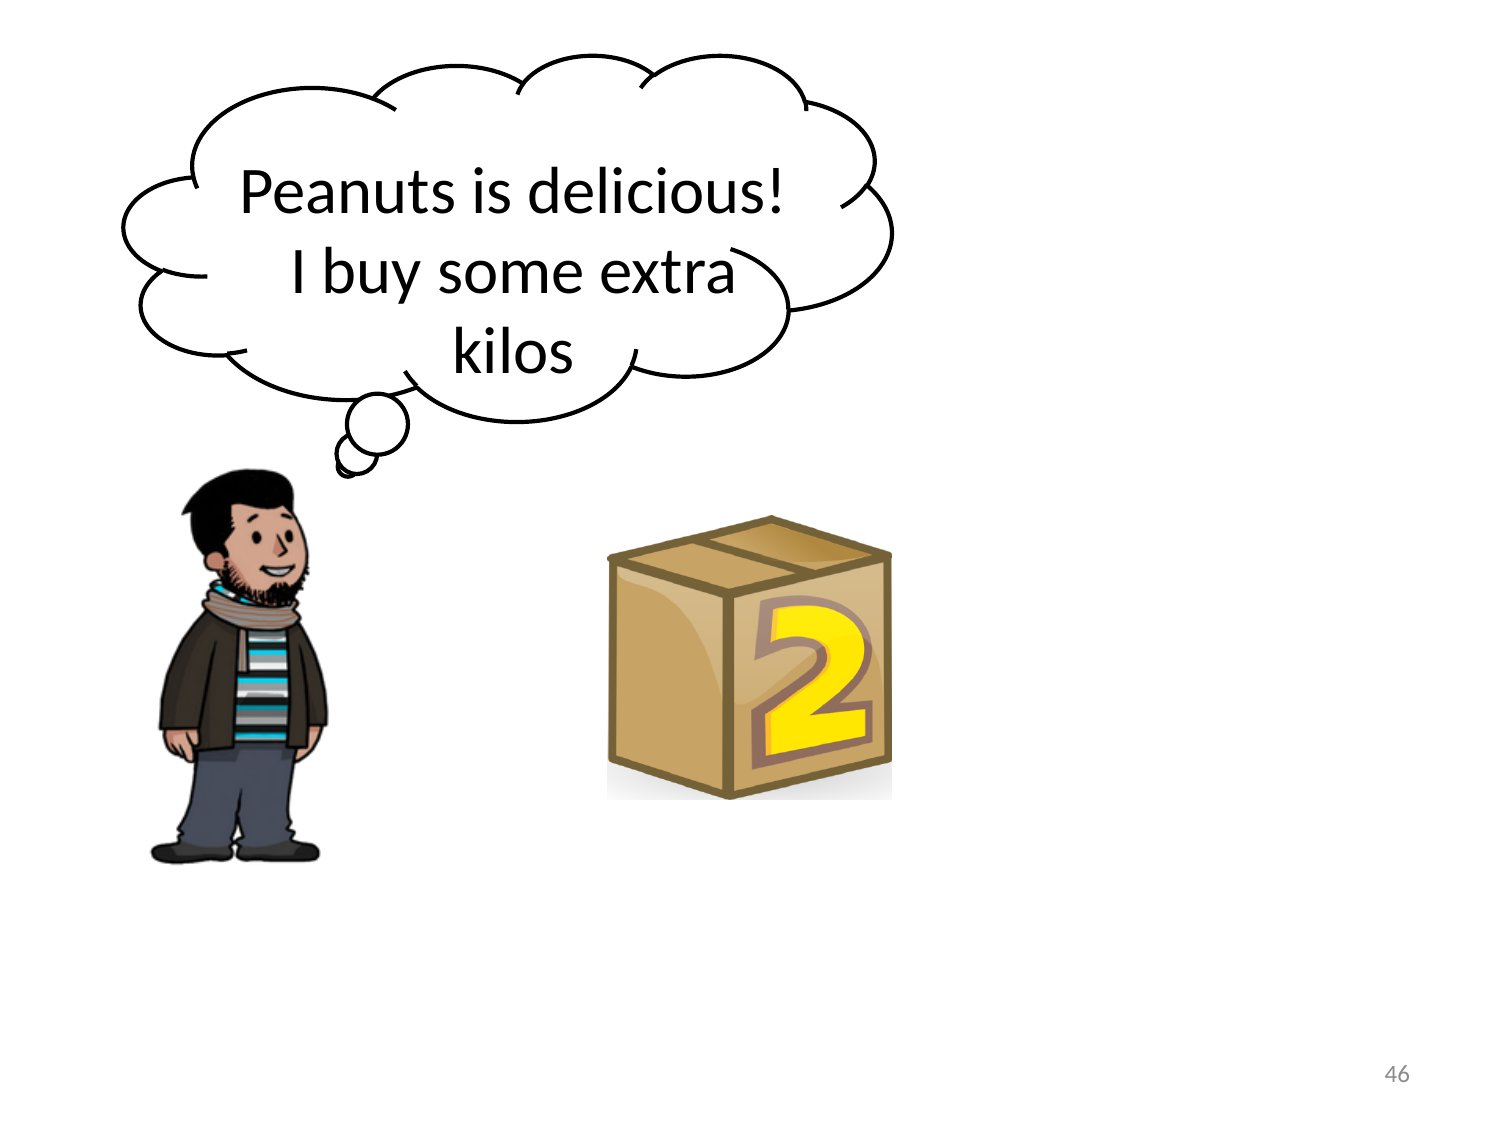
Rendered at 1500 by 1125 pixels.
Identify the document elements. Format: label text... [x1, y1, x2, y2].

text_box Peanuts is delicious! I buy some extra kilos [218, 139, 809, 395]
slide_number 46 [1074, 1042, 1425, 1103]
picture [147, 467, 333, 870]
text_box [422, 395, 611, 425]
picture [606, 514, 892, 800]
text_box [121, 53, 895, 358]
text_box [291, 395, 411, 479]
